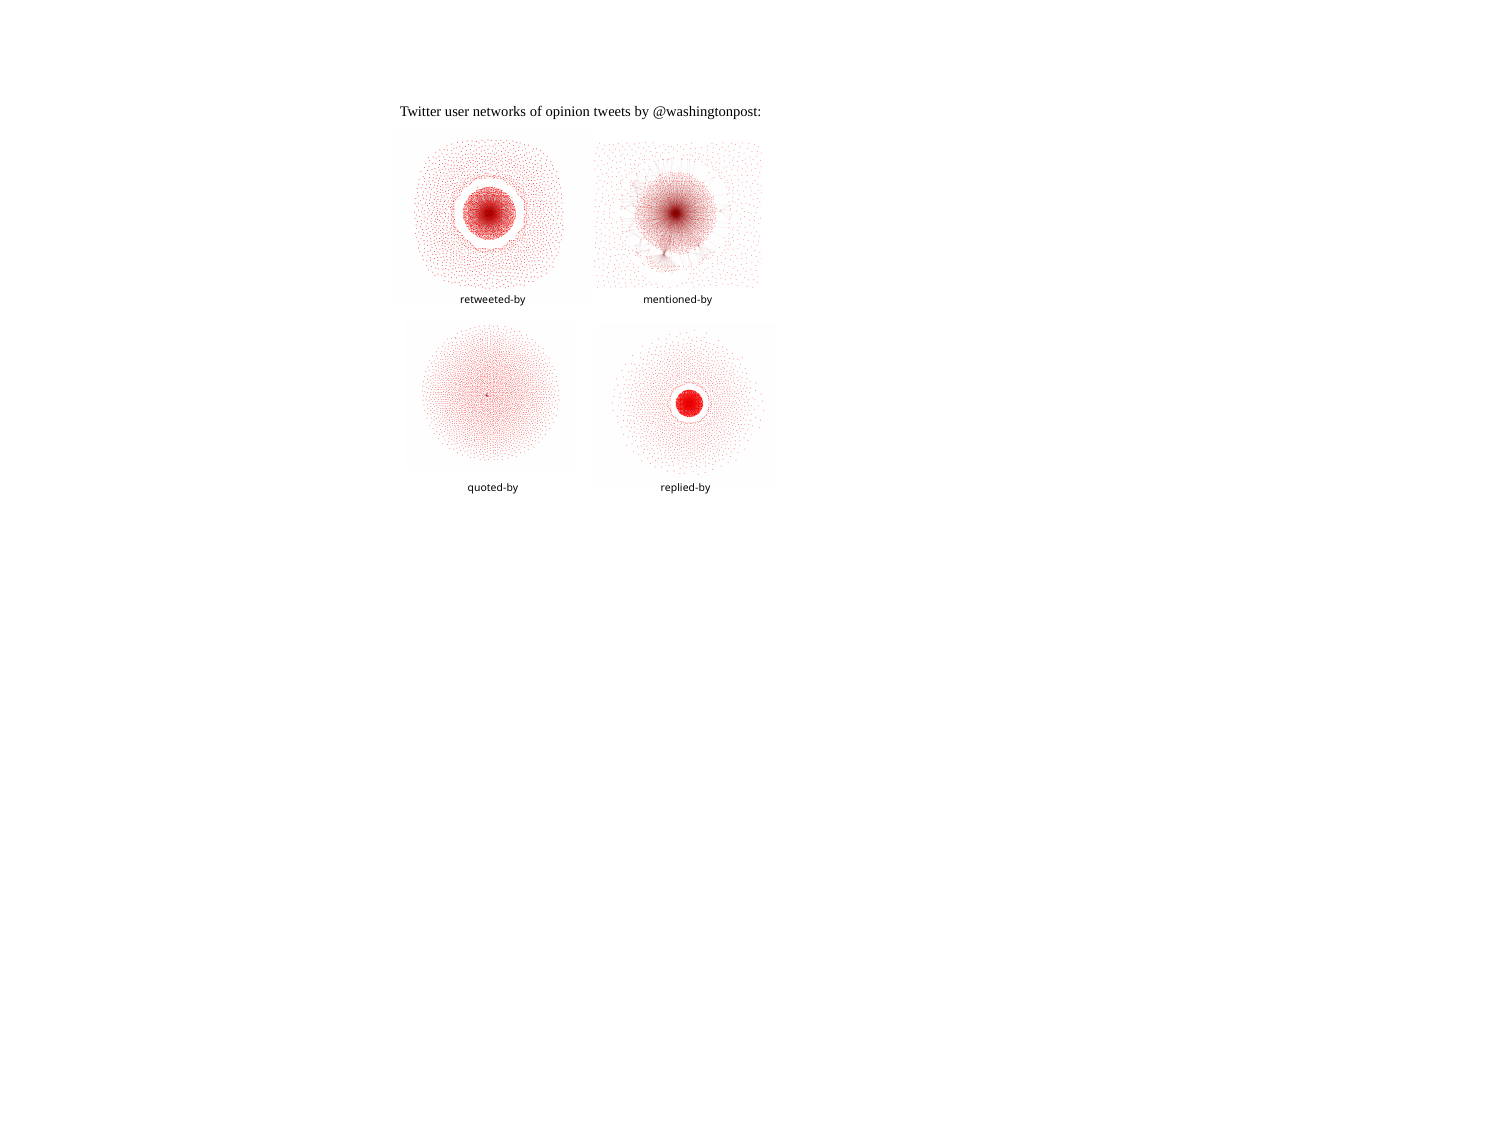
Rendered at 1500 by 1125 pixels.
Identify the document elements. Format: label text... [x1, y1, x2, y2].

picture [391, 125, 762, 304]
picture [594, 324, 777, 487]
text_box Twitter user networks of opinion tweets by @washingtonpost: [392, 94, 873, 128]
text_box replied-by [652, 487, 719, 500]
picture [405, 317, 574, 470]
text_box mentioned-by [635, 288, 721, 313]
text_box quoted-by [459, 474, 527, 500]
text_box retweeted-by [451, 304, 535, 313]
